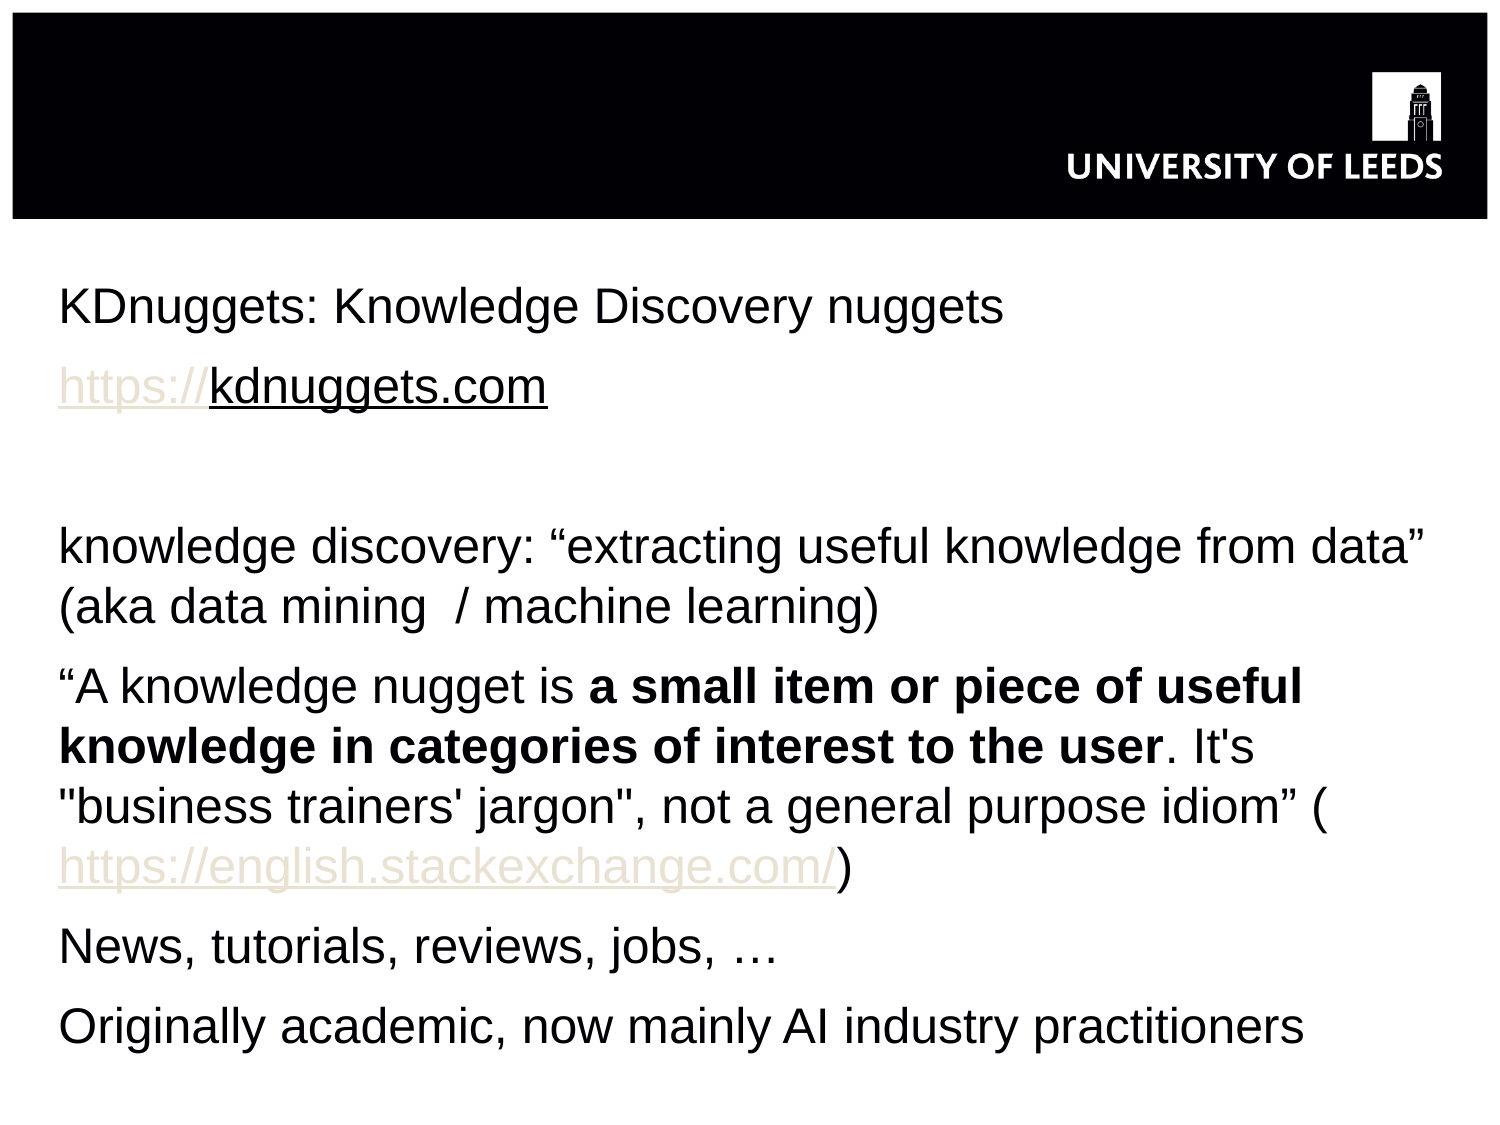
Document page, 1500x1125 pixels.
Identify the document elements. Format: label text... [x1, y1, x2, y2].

picture [1068, 72, 1442, 179]
list KDnuggets: Knowledge Discovery nuggets https://kdnuggets.com knowledge discovery: “extracting useful knowledge from data” (aka data mining / machine learning) “A knowledge nugget is a small item or piece of useful knowledge in categories of interest to the user. It's "business trainers' jargon", not a general purpose idiom” (https://english.stackexchange.com/) News, tutorials, reviews, jobs, … Originally academic, now mainly AI industry practitioners [58, 273, 1442, 1106]
